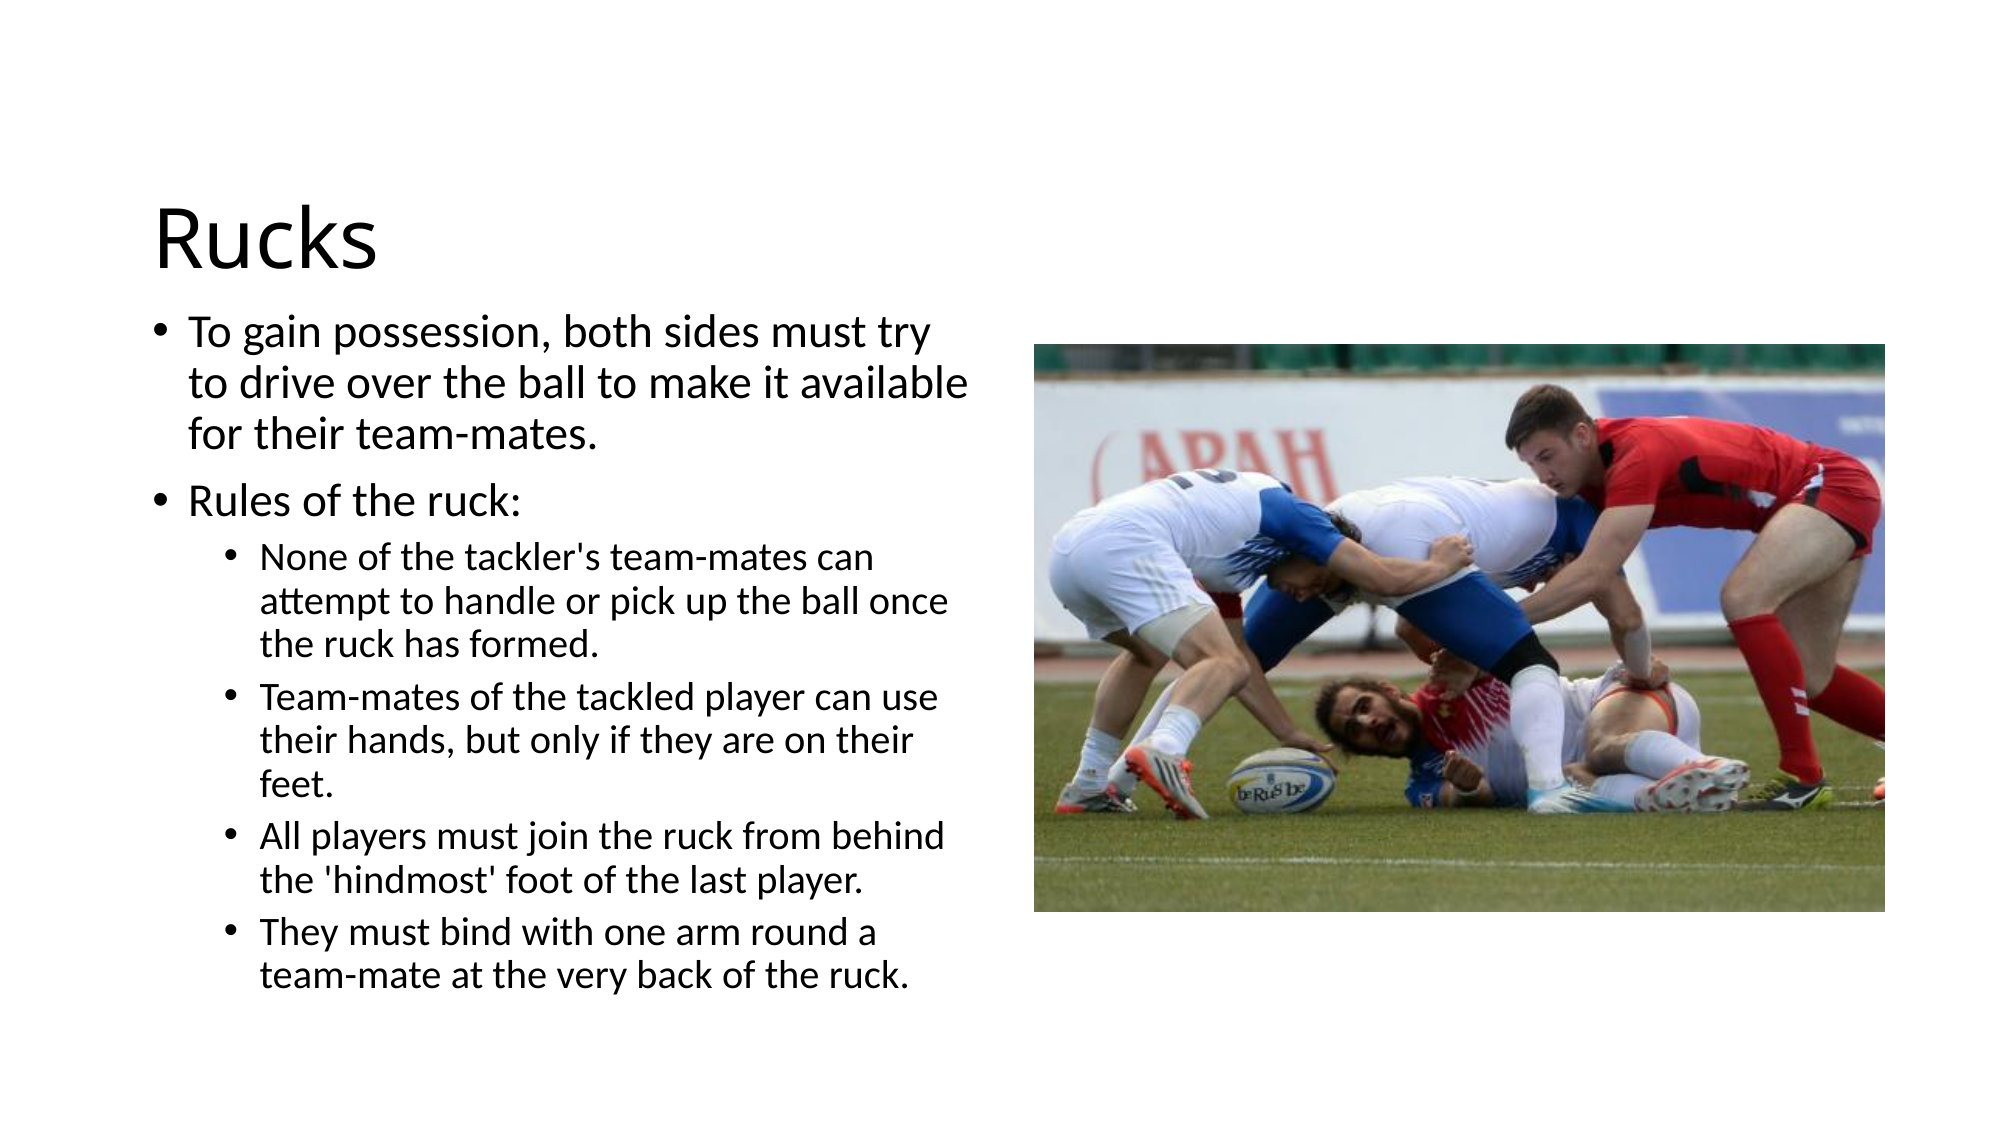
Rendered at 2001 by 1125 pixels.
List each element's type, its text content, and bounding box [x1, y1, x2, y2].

text_box Rucks [137, 118, 1122, 364]
list To gain possession, both sides must try to drive over the ball to make it available for their team-mates. Rules of the ruck: None of the tackler's team-mates can attempt to handle or pick up the ball once the ruck has formed. Team-mates of the tackled player can use their hands, but only if they are on their feet. All players must join the ruck from behind the 'hindmost' foot of the last player. They must bind with one arm round a team-mate at the very back of the ruck. [137, 299, 988, 1014]
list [1034, 344, 1885, 912]
